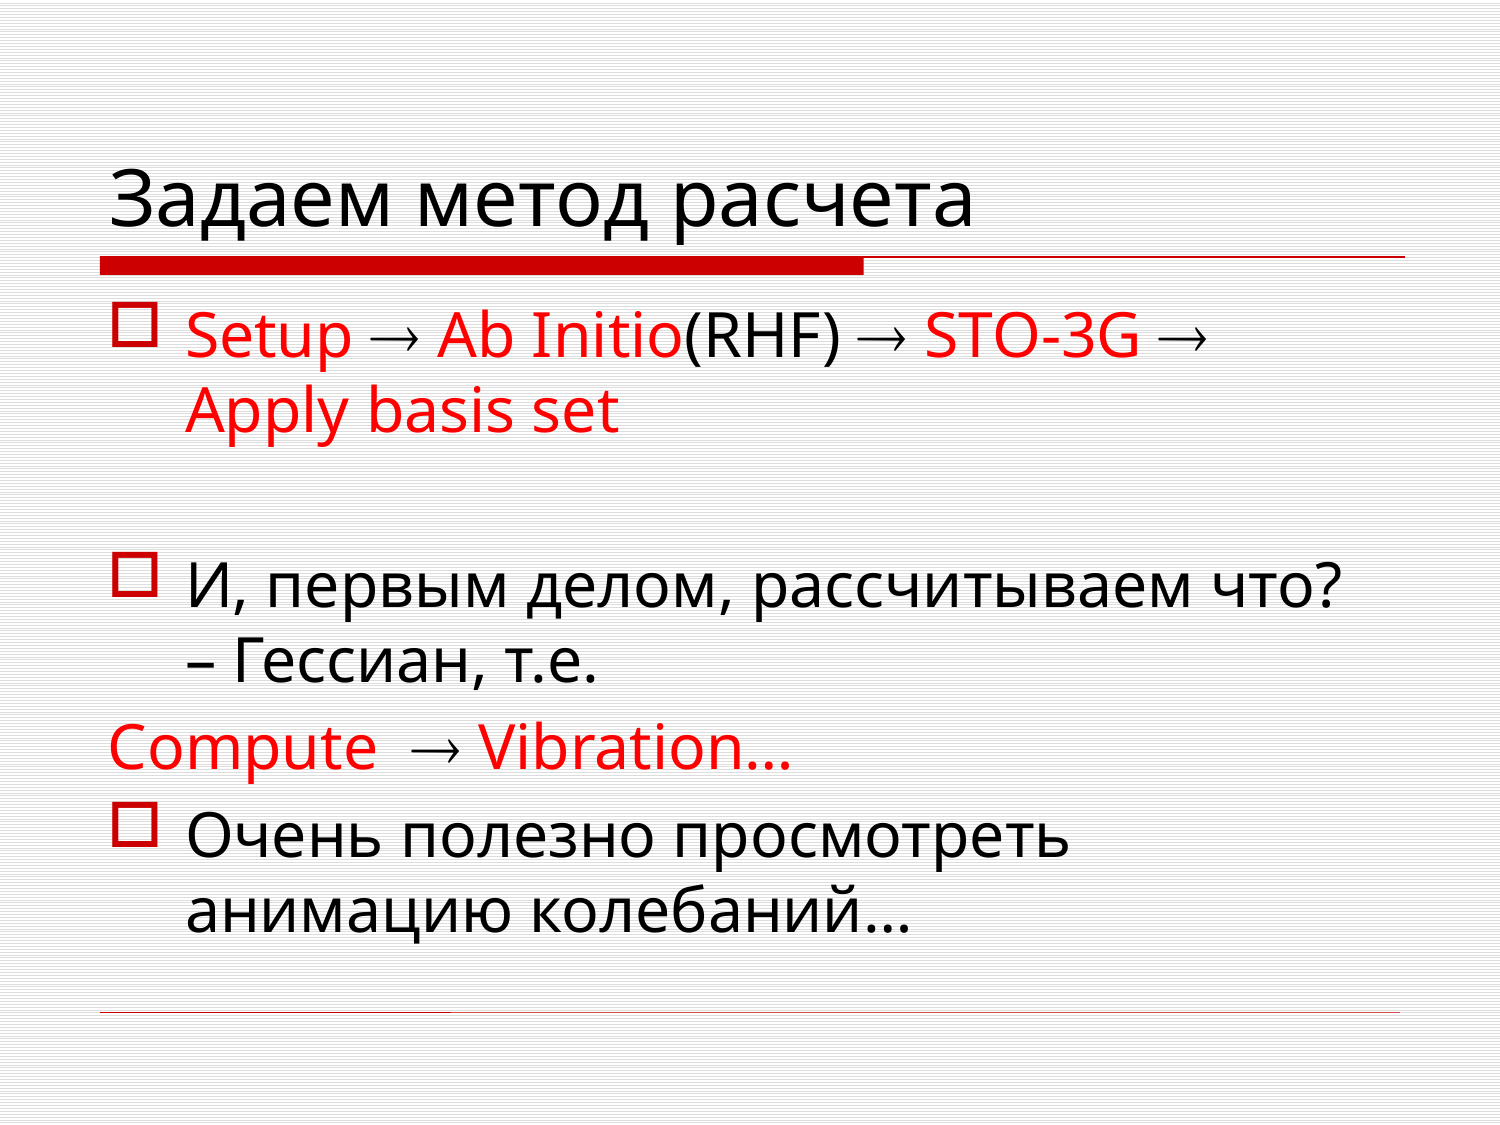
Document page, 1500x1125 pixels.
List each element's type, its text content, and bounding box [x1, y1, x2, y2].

title Задаем метод расчета [94, 50, 1407, 250]
list Setup  Ab Initio(RHF)  STO-3G  Apply basis set И, первым делом, рассчитываем что? – Гессиан, т.е. Compute  Vibration… Очень полезно просмотреть анимацию колебаний… [92, 287, 1406, 1024]
